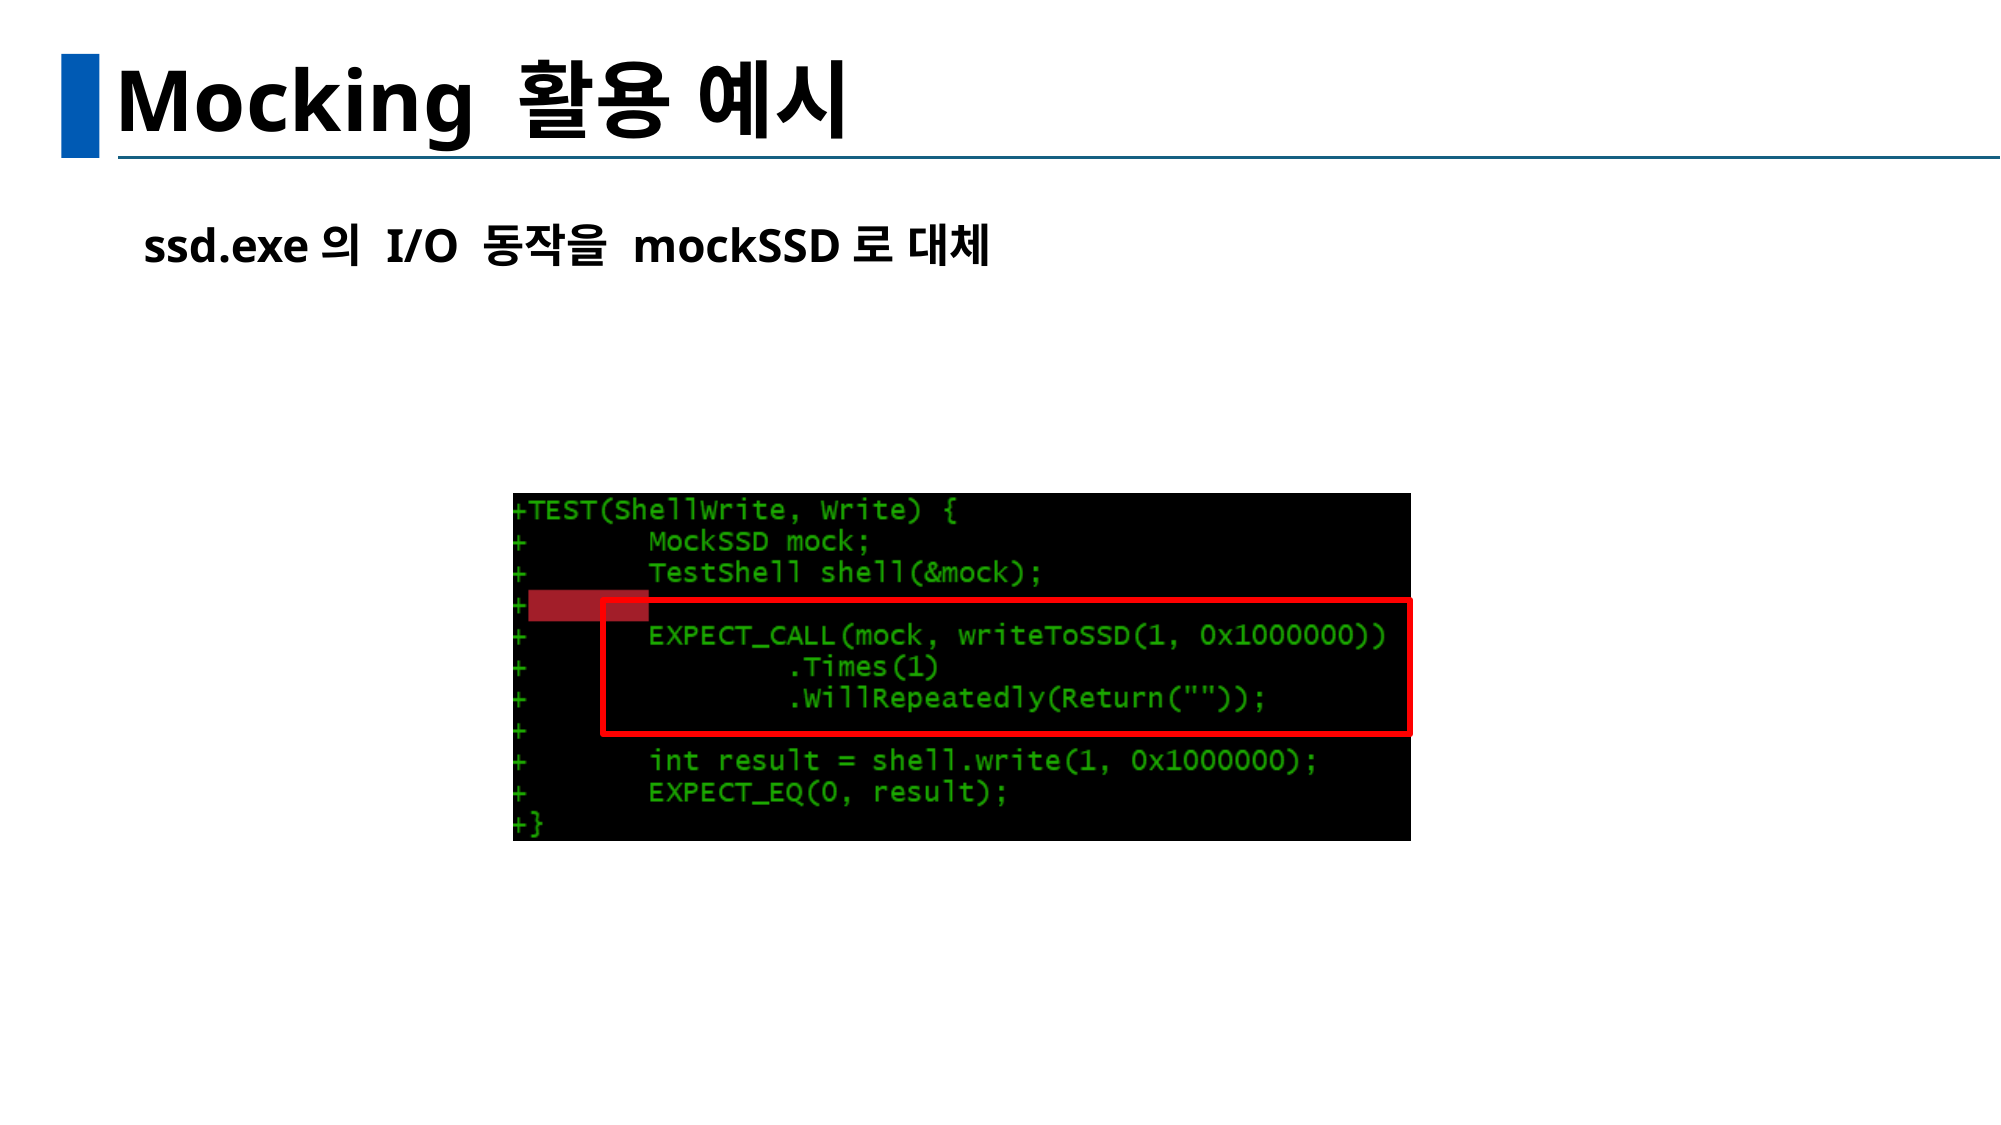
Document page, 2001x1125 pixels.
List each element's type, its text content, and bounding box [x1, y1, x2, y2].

picture [513, 493, 1411, 841]
list ssd.exe의 I/O 동작을 mockSSD로 대체 [99, 215, 1825, 1025]
title Mocking 활용 예시 [99, 50, 1825, 158]
